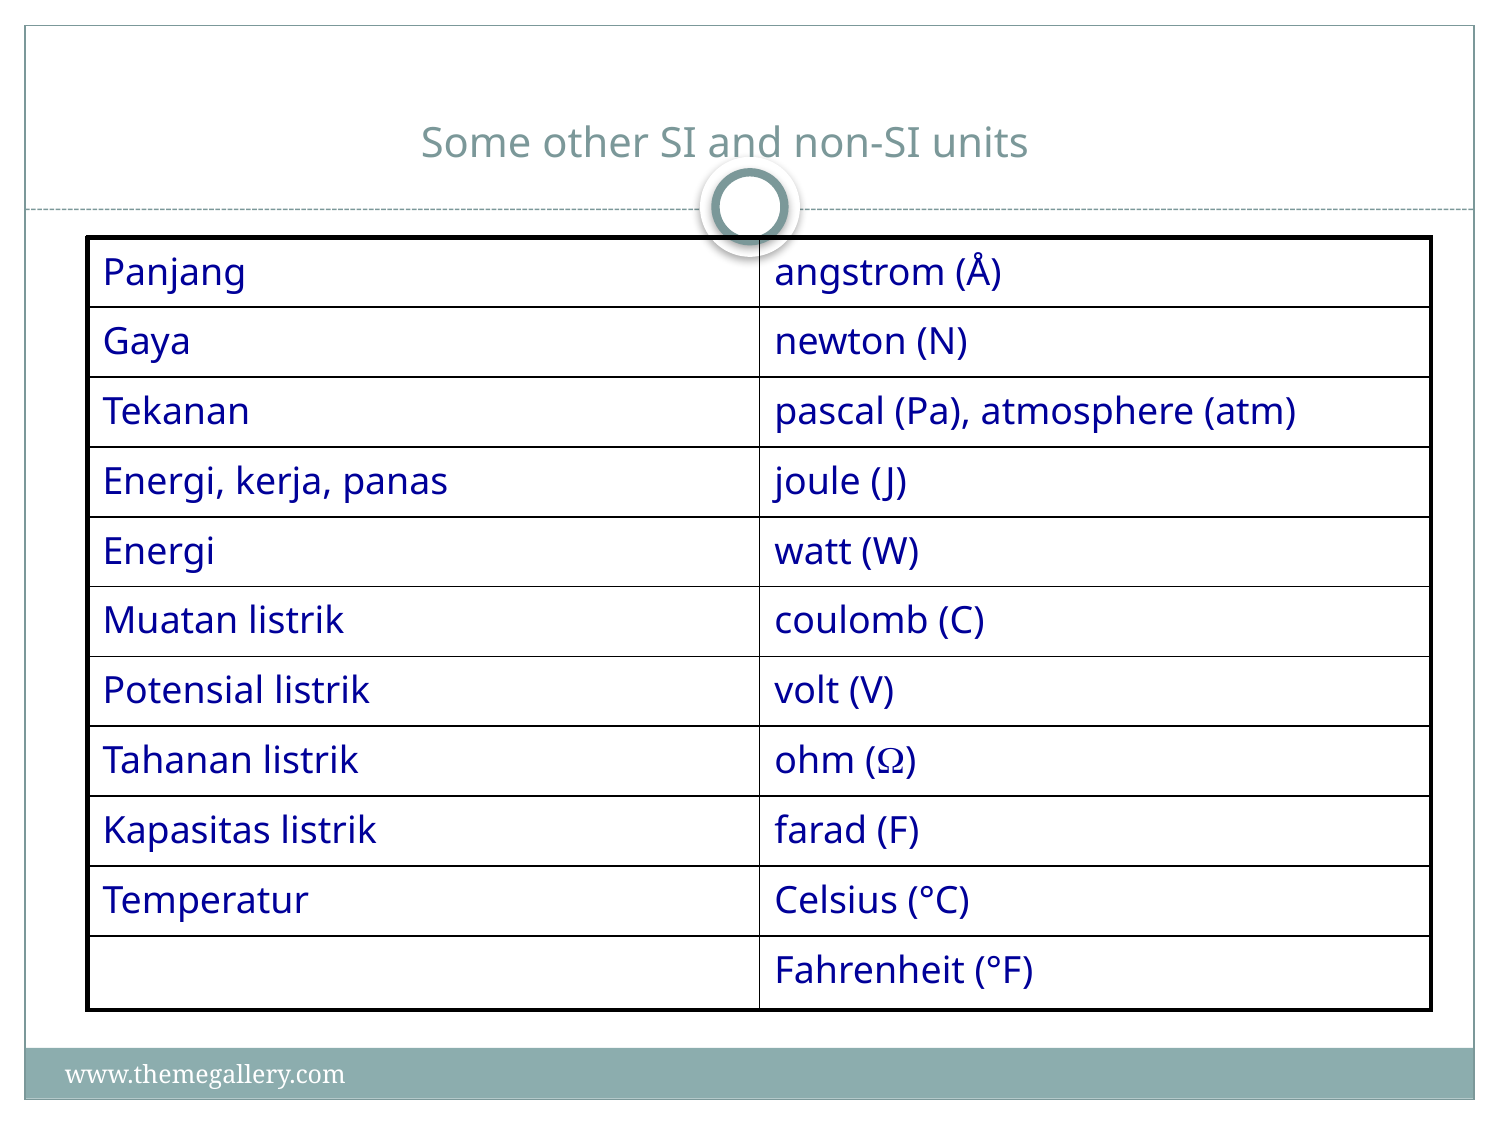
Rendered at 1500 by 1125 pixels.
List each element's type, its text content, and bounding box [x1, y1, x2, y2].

table_cell joule (J) [760, 448, 1429, 516]
table_header Panjang [90, 240, 759, 306]
table_cell Tahanan listrik [90, 727, 759, 795]
table_cell Tekanan [90, 378, 759, 446]
table_cell Celsius (°C) [760, 867, 1429, 935]
table_cell watt (W) [760, 518, 1429, 586]
table_header angstrom (Å) [760, 240, 1429, 306]
table_cell ohm () [760, 727, 1429, 795]
table_cell [90, 937, 759, 1008]
table_cell Fahrenheit (°F) [760, 937, 1429, 1008]
table_cell pascal (Pa), atmosphere (atm) [760, 378, 1429, 446]
table_cell volt (V) [760, 657, 1429, 725]
footer www.themegallery.com [50, 1051, 638, 1112]
table_cell farad (F) [760, 797, 1429, 865]
table_cell Gaya [90, 308, 759, 376]
table_cell Energi [90, 518, 759, 586]
table_cell Energi, kerja, panas [90, 448, 759, 516]
title Some other SI and non-SI units [137, 93, 1313, 174]
table_cell Temperatur [90, 867, 759, 935]
table_cell Potensial listrik [90, 657, 759, 725]
table_cell coulomb (C) [760, 587, 1429, 656]
table_cell Muatan listrik [90, 587, 759, 656]
table_cell Kapasitas listrik [90, 797, 759, 865]
table_cell newton (N) [760, 308, 1429, 376]
